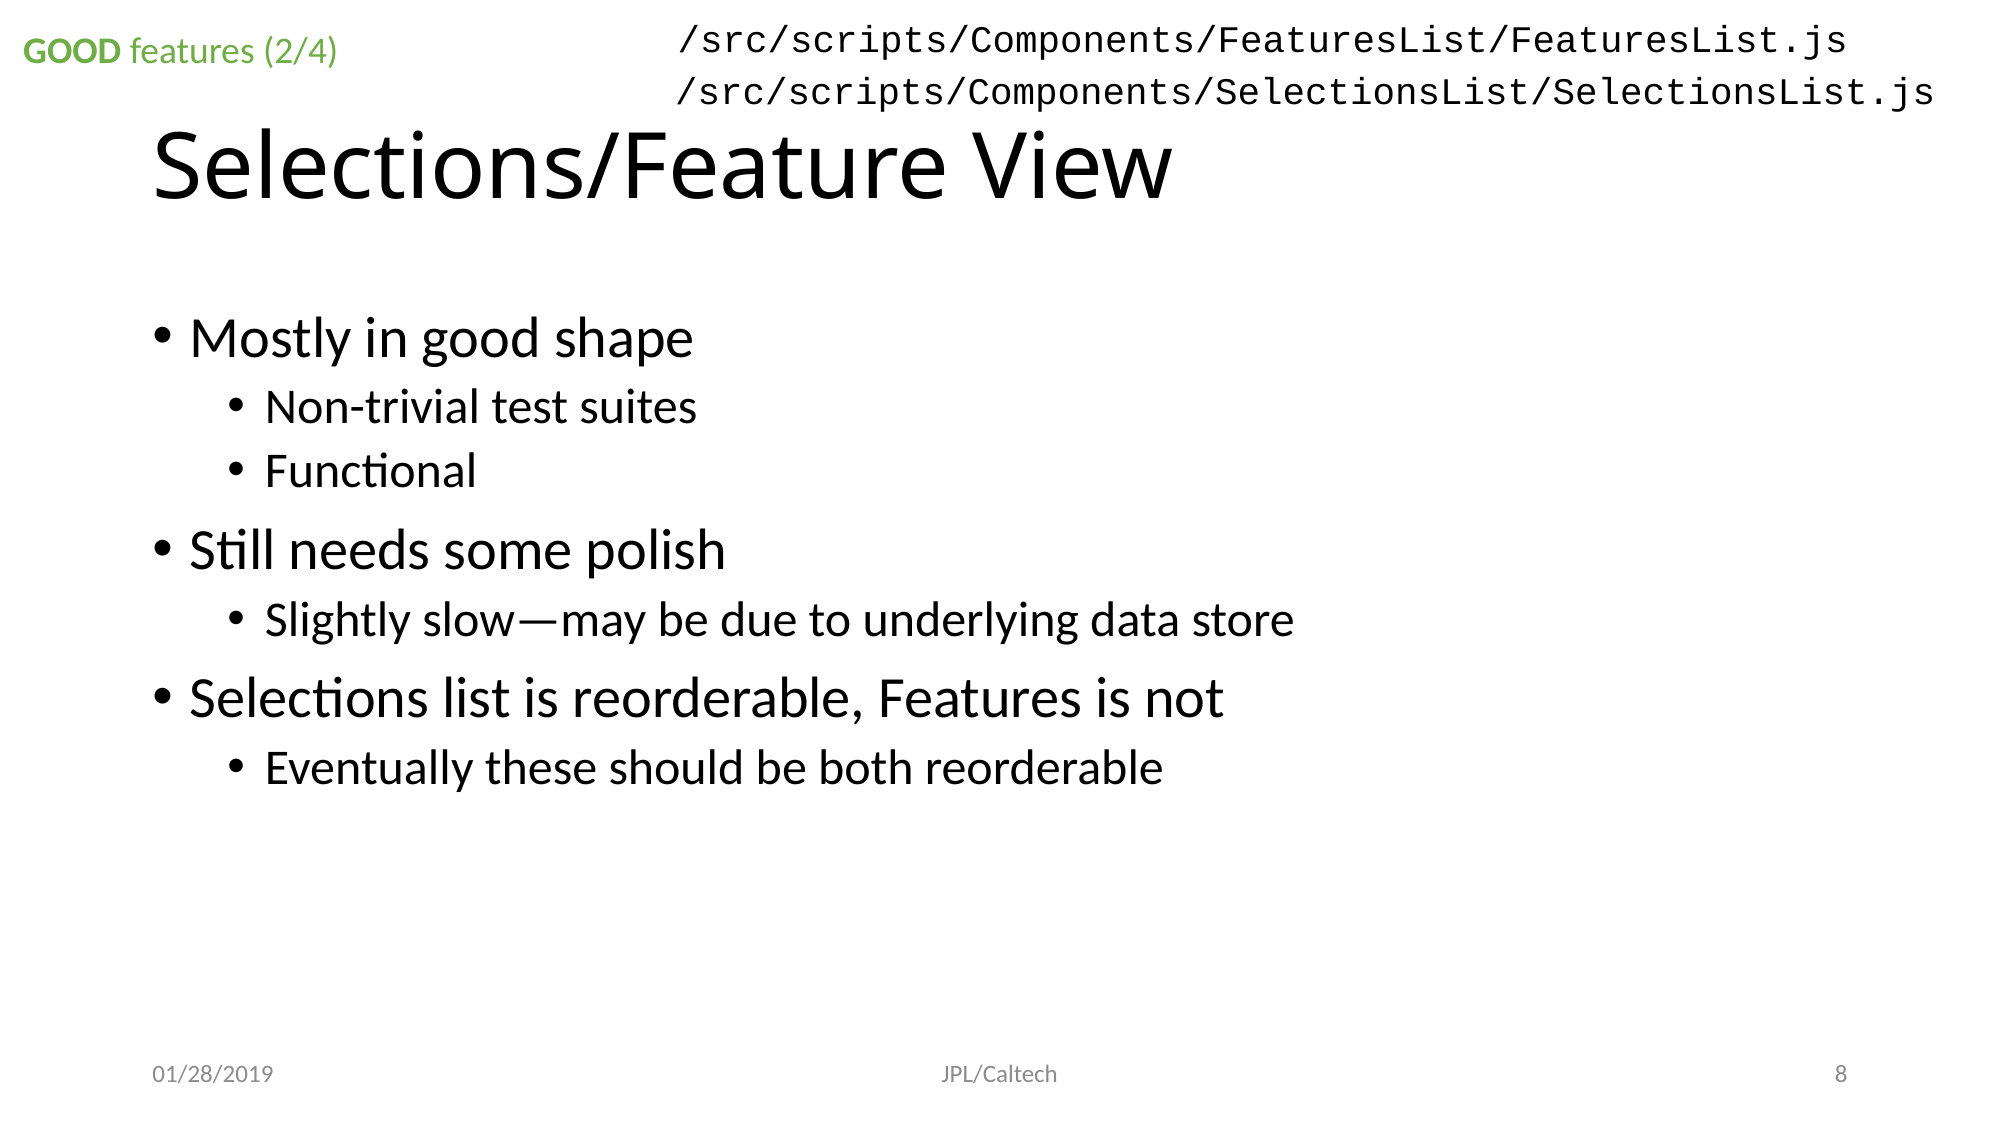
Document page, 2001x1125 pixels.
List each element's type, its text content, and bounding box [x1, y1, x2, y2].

text_box GOOD features (2/4) [8, 18, 354, 79]
title Selections/Feature View [137, 59, 1863, 278]
text_box /src/scripts/Components/FeaturesList/FeaturesList.js [605, 7, 1863, 68]
list Mostly in good shape Non-trivial test suites Functional Still needs some polish Slightly slow—may be due to underlying data store Selections list is reorderable, Features is not Eventually these should be both reorderable [137, 299, 1863, 1014]
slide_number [137, 1042, 588, 1103]
text_box /src/scripts/Components/SelectionsList/SelectionsList.js [633, 59, 1950, 120]
slide_number 7 [1412, 1042, 1863, 1103]
footer JPL/Caltech [662, 1042, 1338, 1103]
